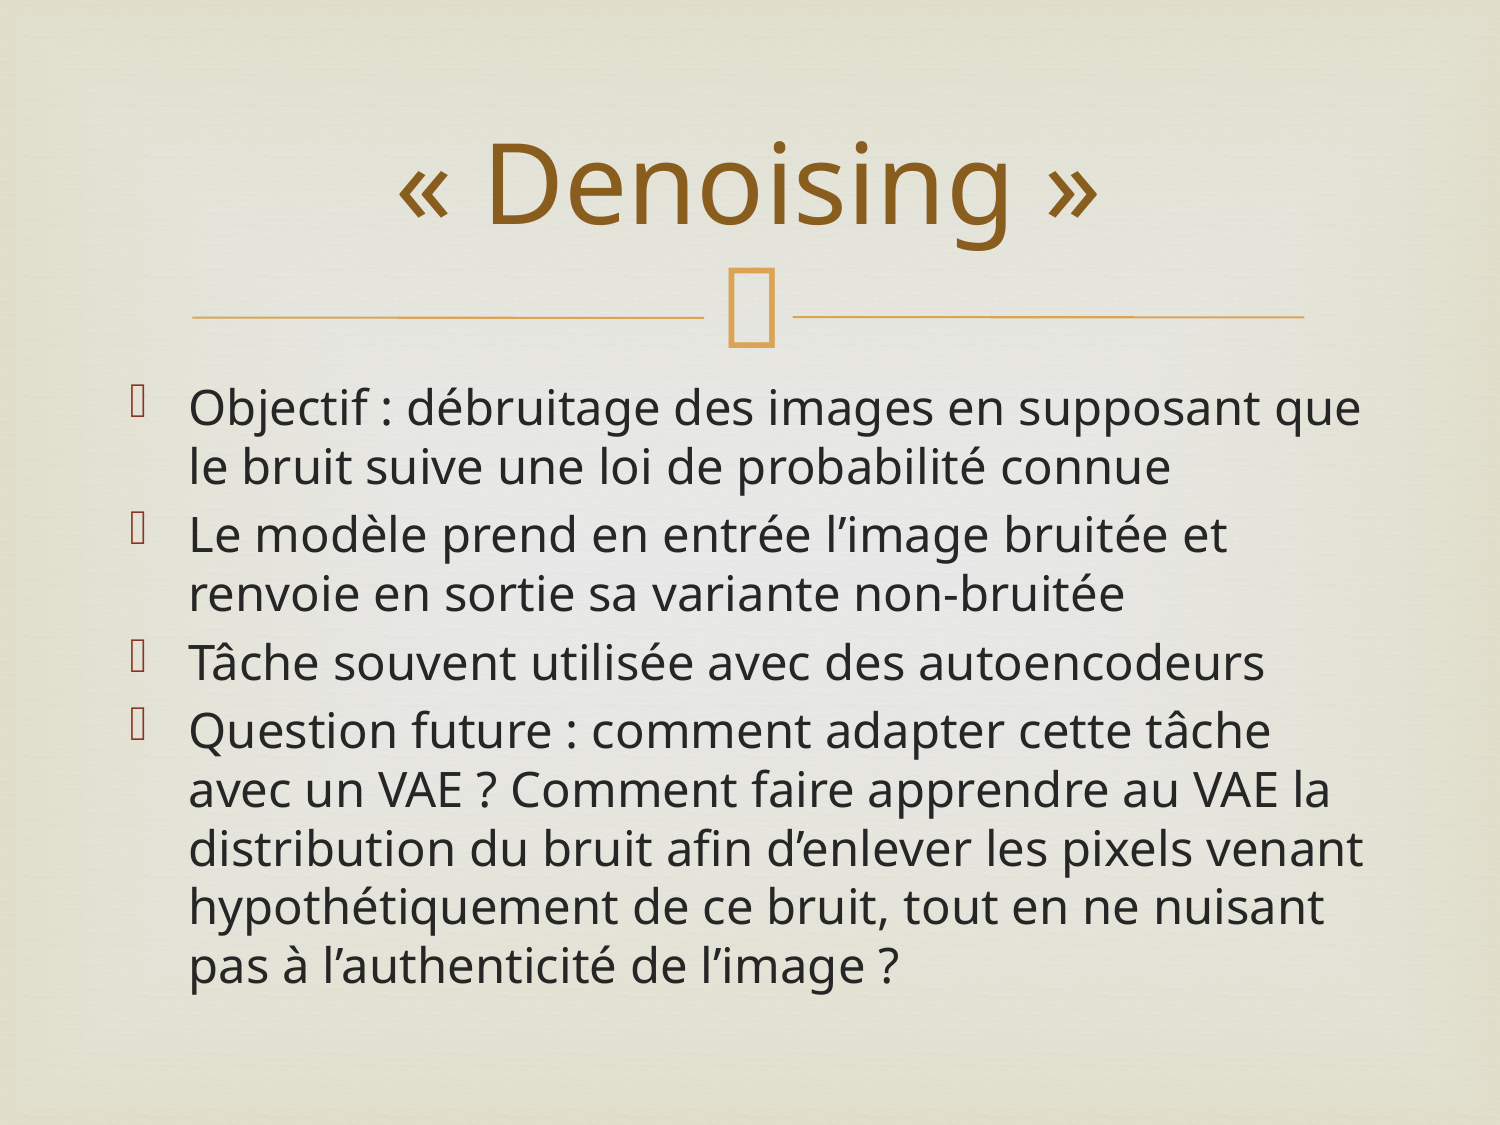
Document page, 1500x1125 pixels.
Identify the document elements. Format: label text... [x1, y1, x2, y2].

list Objectif : débruitage des images en supposant que le bruit suive une loi de probabilité connue Le modèle prend en entrée l’image bruitée et renvoie en sortie sa variante non-bruitée Tâche souvent utilisée avec des autoencodeurs Question future : comment adapter cette tâche avec un VAE ? Comment faire apprendre au VAE la distribution du bruit afin d’enlever les pixels venant hypothétiquement de ce bruit, tout en ne nuisant pas à l’authenticité de l’image ? [114, 368, 1386, 1005]
title « Denoising » [112, 93, 1386, 267]
